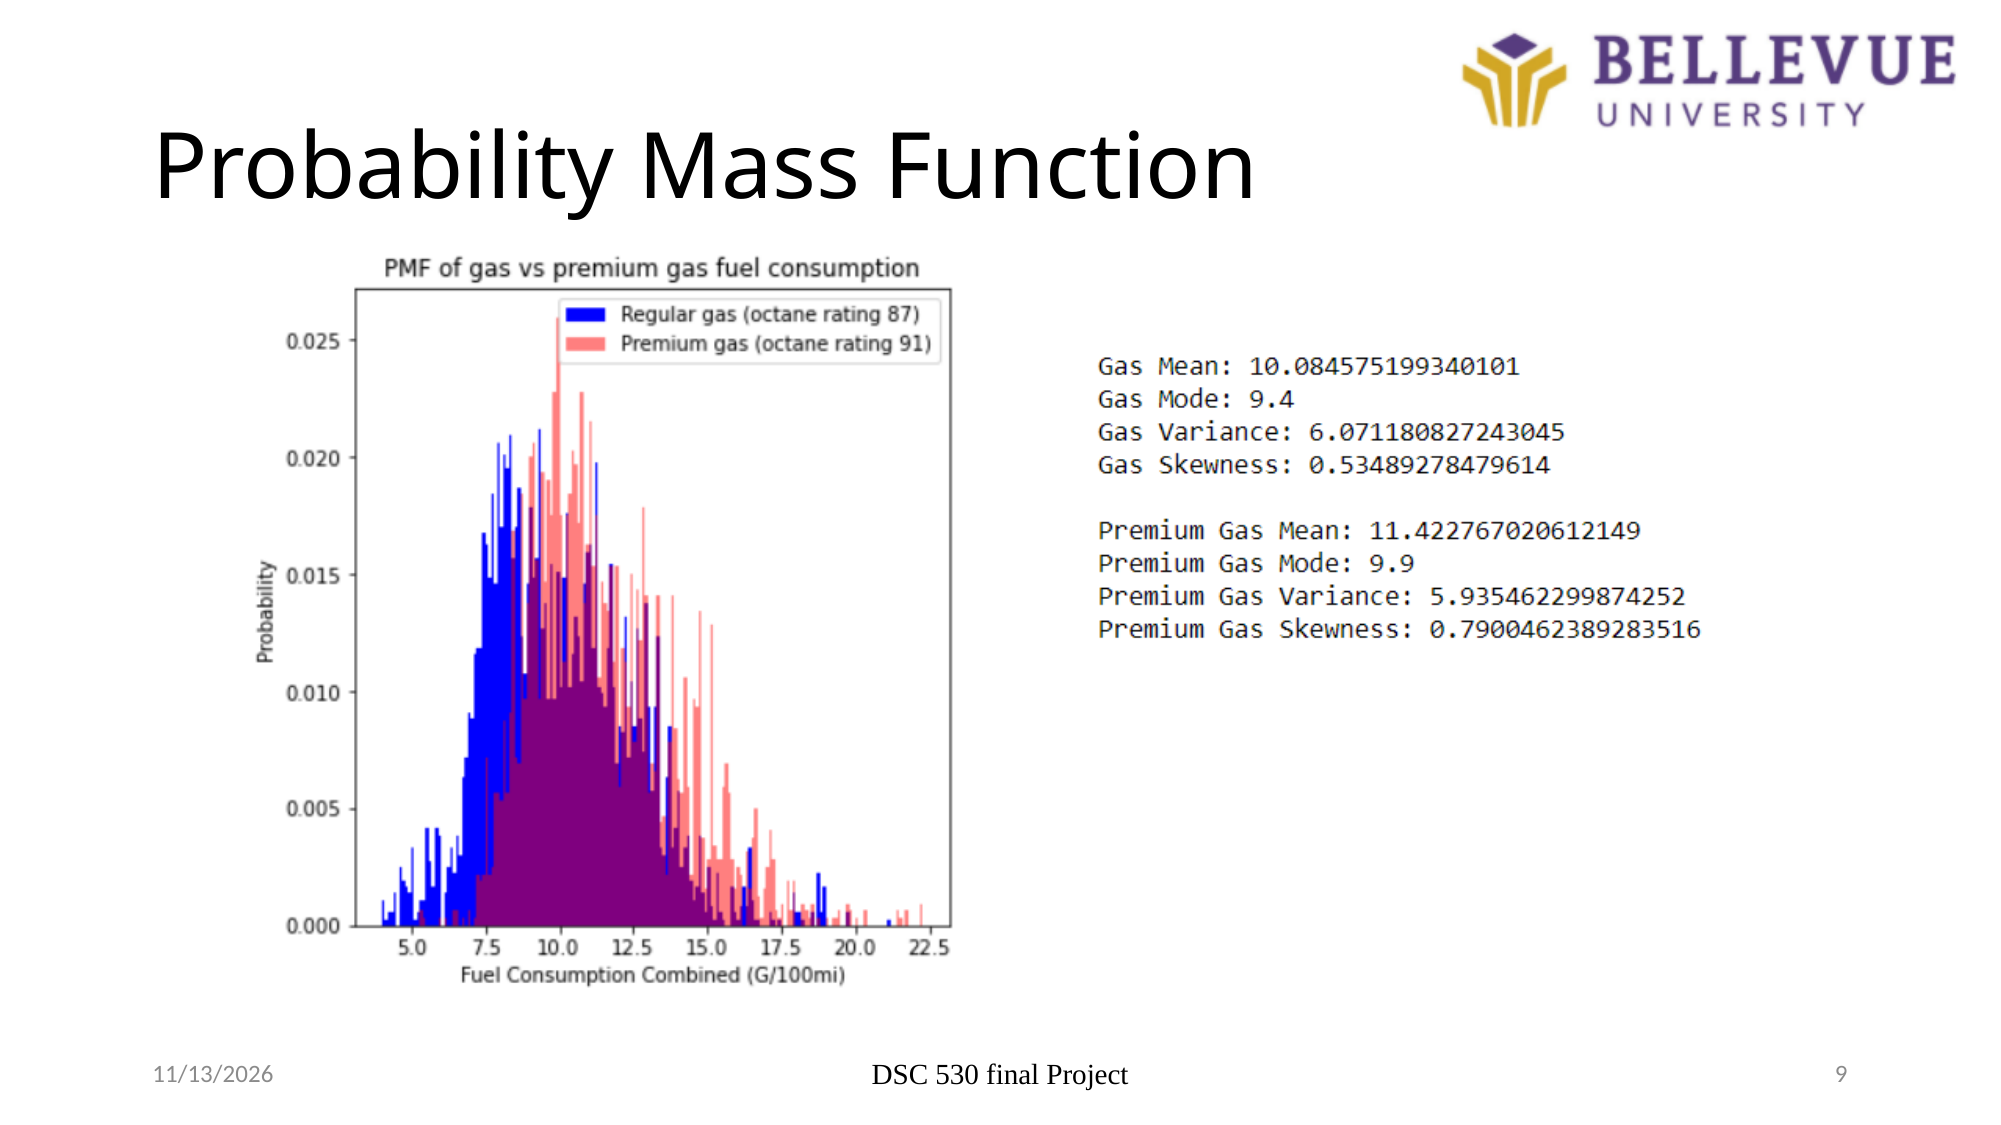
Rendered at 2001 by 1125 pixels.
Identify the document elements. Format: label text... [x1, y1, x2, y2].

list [184, 228, 1012, 1019]
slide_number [137, 1042, 588, 1103]
slide_number 9 [1412, 1042, 1863, 1103]
picture [1089, 350, 1714, 661]
footer DSC 530 final Project [662, 1042, 1338, 1103]
title Probability Mass Function [137, 59, 1863, 278]
picture [1446, 1, 1981, 162]
